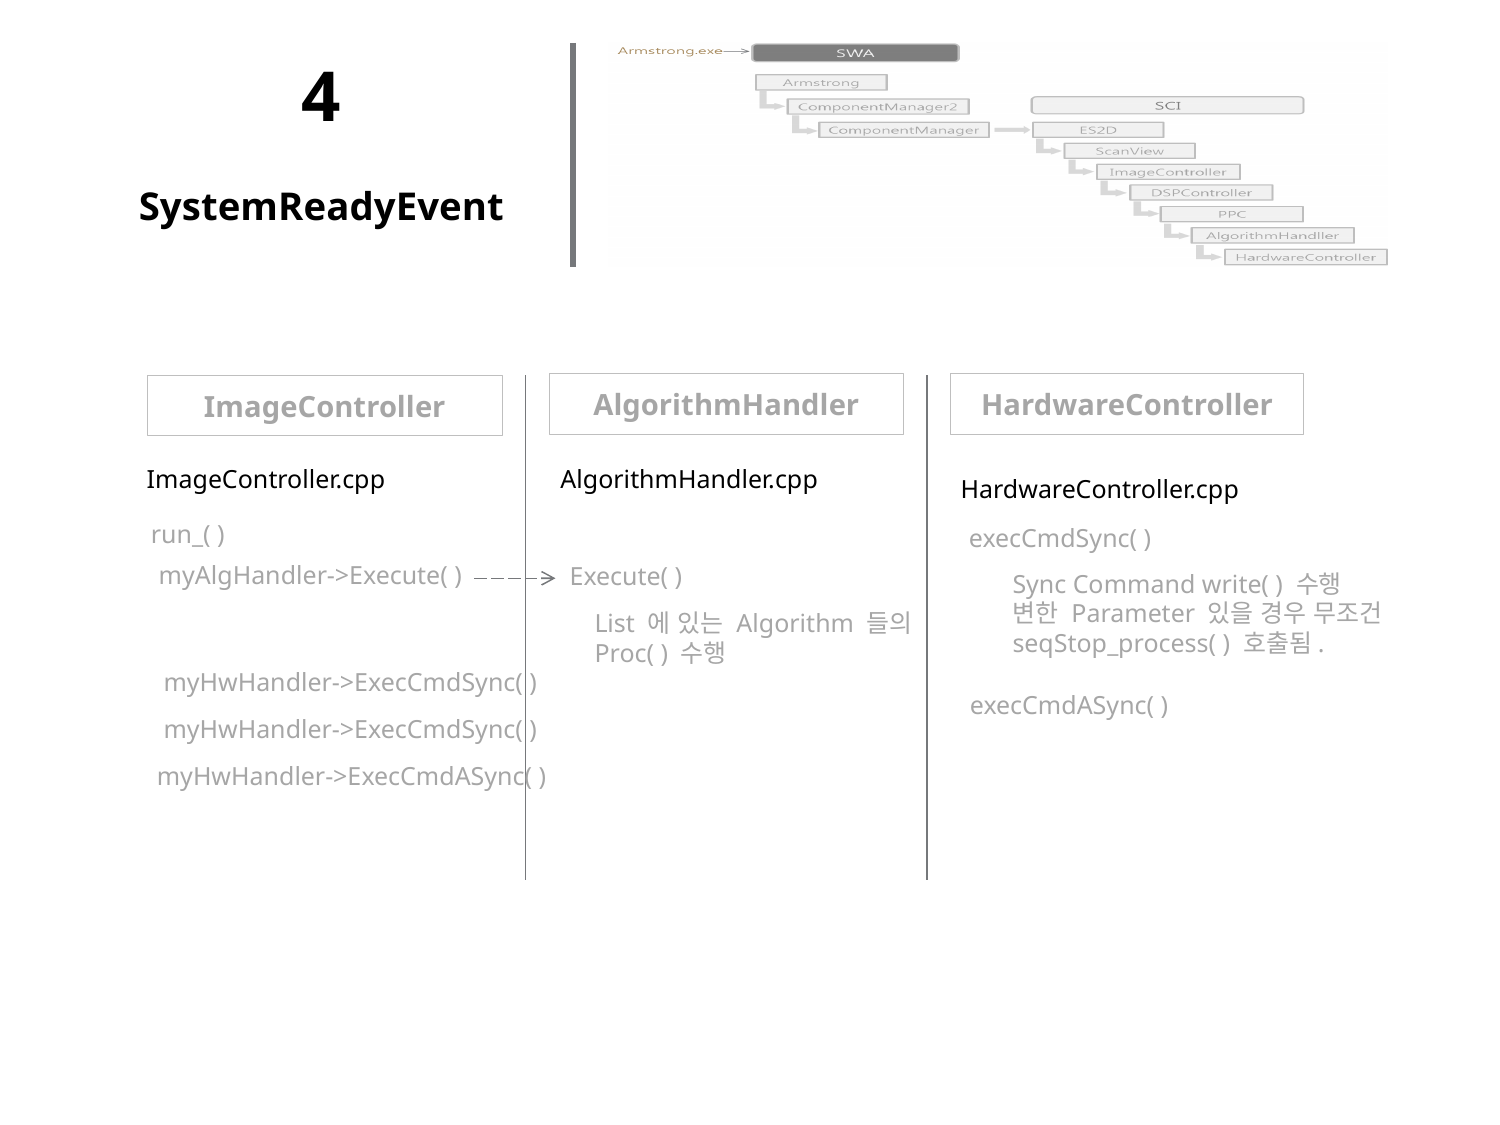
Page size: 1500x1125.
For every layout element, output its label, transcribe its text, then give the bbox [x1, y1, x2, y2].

text_box myHwHandler->ExecCmdSync( ) [530, 658, 553, 704]
text_box Execute( ) [554, 553, 698, 598]
text_box List 에 있는 Algorithm 들의 Proc( ) 수행 [579, 599, 922, 675]
text_box myHwHandler->ExecCmdSync( ) [148, 706, 521, 751]
text_box myHwHandler->ExecCmdASync( ) [530, 753, 562, 798]
text_box execCmdASync( ) [955, 682, 1184, 728]
text_box myAlgHandler->Execute( ) [144, 552, 477, 598]
picture [608, 42, 1389, 268]
text_box HardwareController.cpp [945, 466, 1255, 511]
text_box Sync Command write( ) 수행 변한 Parameter 있을 경우 무조건 seqStop_process( ) 호출됨. [997, 560, 1405, 666]
text_box ImageController.cpp [131, 456, 401, 501]
text_box execCmdSync( ) [954, 515, 1167, 560]
text_box myHwHandler->ExecCmdSync( ) [148, 658, 521, 704]
title 4 SystemReadyEvent [75, 44, 569, 236]
text_box myHwHandler->ExecCmdSync( ) [530, 706, 553, 751]
text_box run_( ) [123, 511, 240, 557]
text_box myHwHandler->ExecCmdASync( ) [142, 753, 521, 798]
text_box AlgorithmHandler [547, 371, 906, 436]
text_box ImageController [145, 373, 504, 438]
text_box HardwareController [949, 371, 1306, 436]
text_box AlgorithmHandler.cpp [545, 456, 834, 501]
